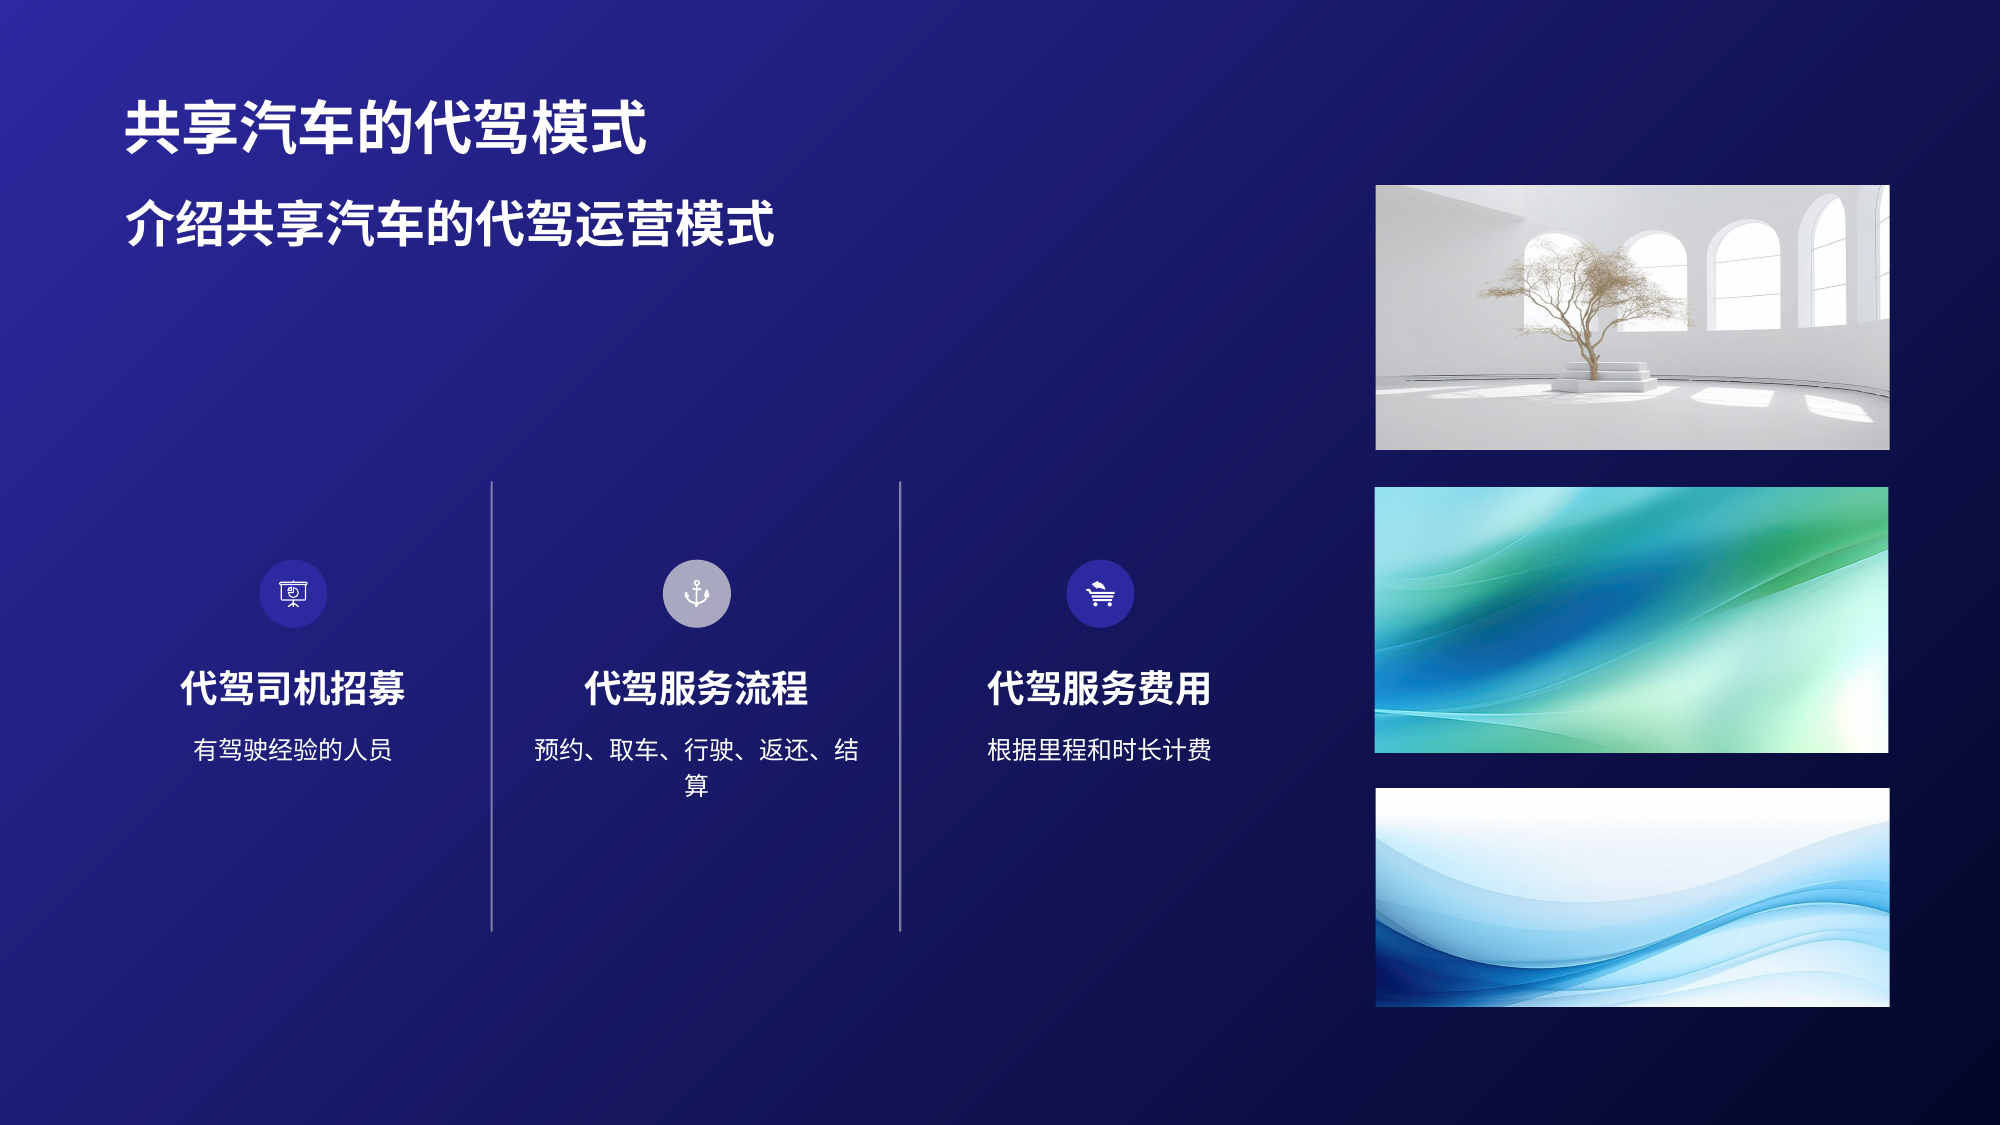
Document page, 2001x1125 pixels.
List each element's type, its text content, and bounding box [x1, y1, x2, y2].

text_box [110, 185, 1890, 1007]
title 共享汽车的代驾模式 [108, 21, 1890, 169]
